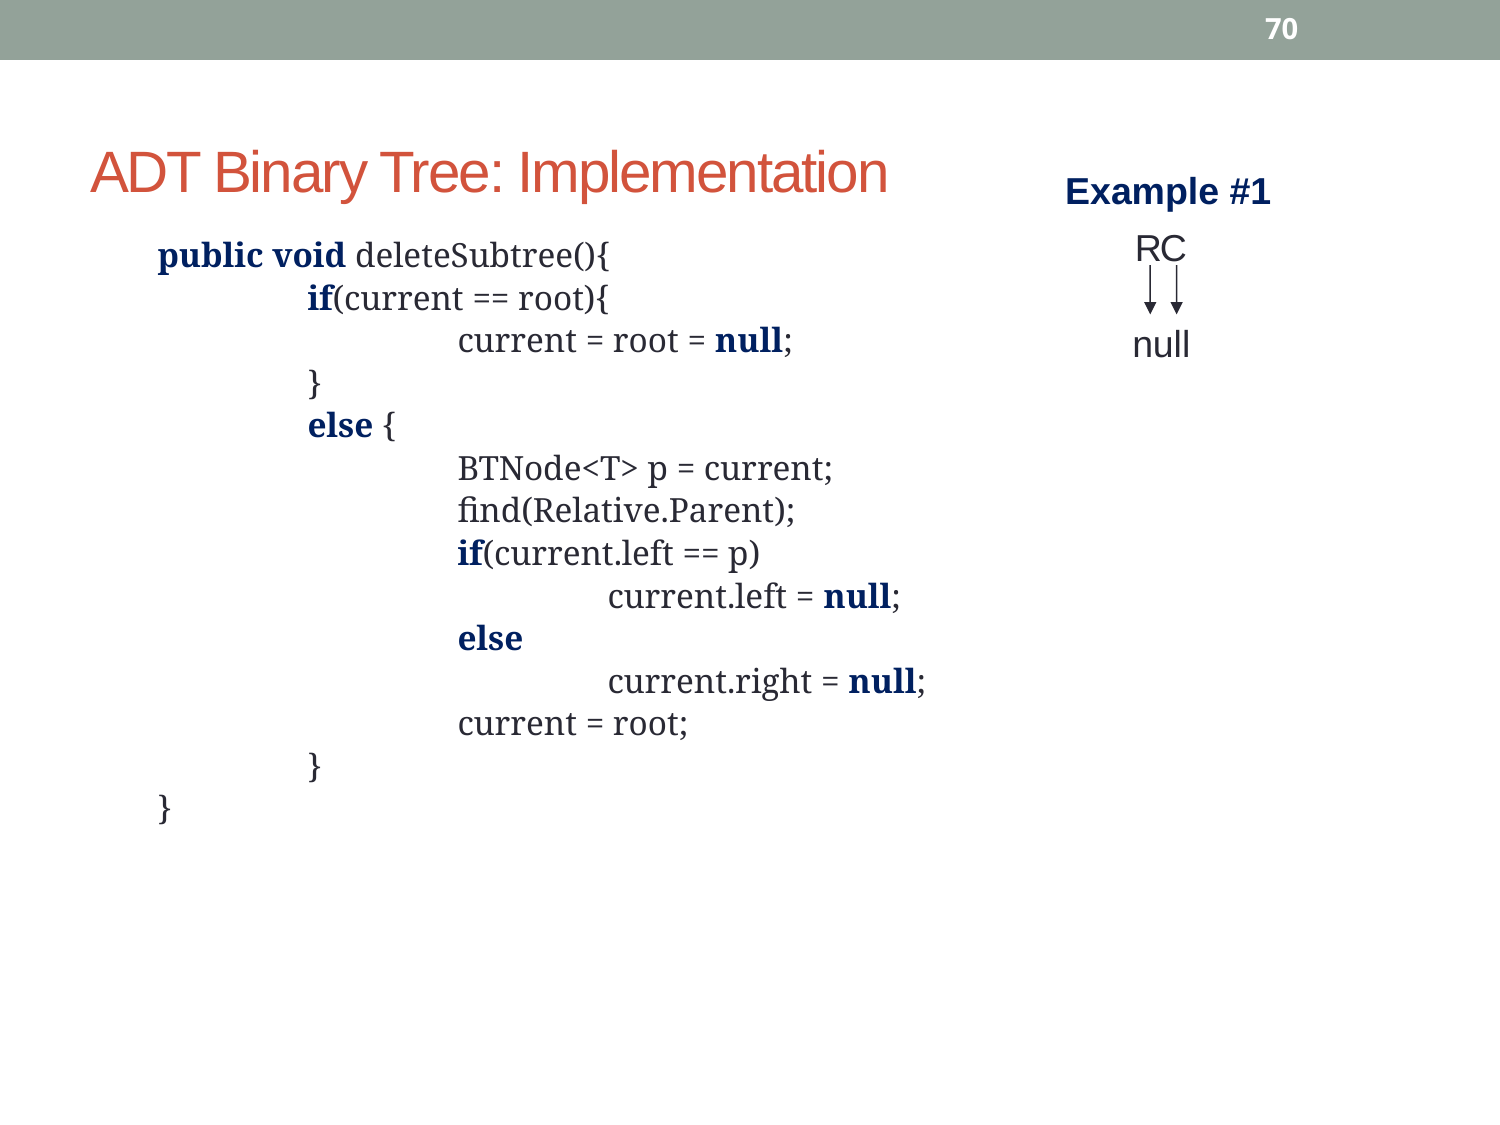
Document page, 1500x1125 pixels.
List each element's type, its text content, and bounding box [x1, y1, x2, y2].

text_box [1170, 265, 1183, 312]
list public void deleteSubtree(){ if(current == root){ current = root = null; } else { BTNode<T> p = current; find(Relative.Parent); if(current.left == p) current.left = null; else current.right = null; current = root; } } [112, 250, 1375, 957]
text_box [1144, 277, 1157, 312]
text_box C [1144, 219, 1202, 277]
text_box Example #1 [1050, 159, 1286, 219]
text_box R [1119, 219, 1144, 277]
text_box null [1117, 312, 1205, 373]
slide_number 70 [1250, 3, 1425, 57]
title ADT Binary Tree: Implementation [75, 87, 1425, 250]
